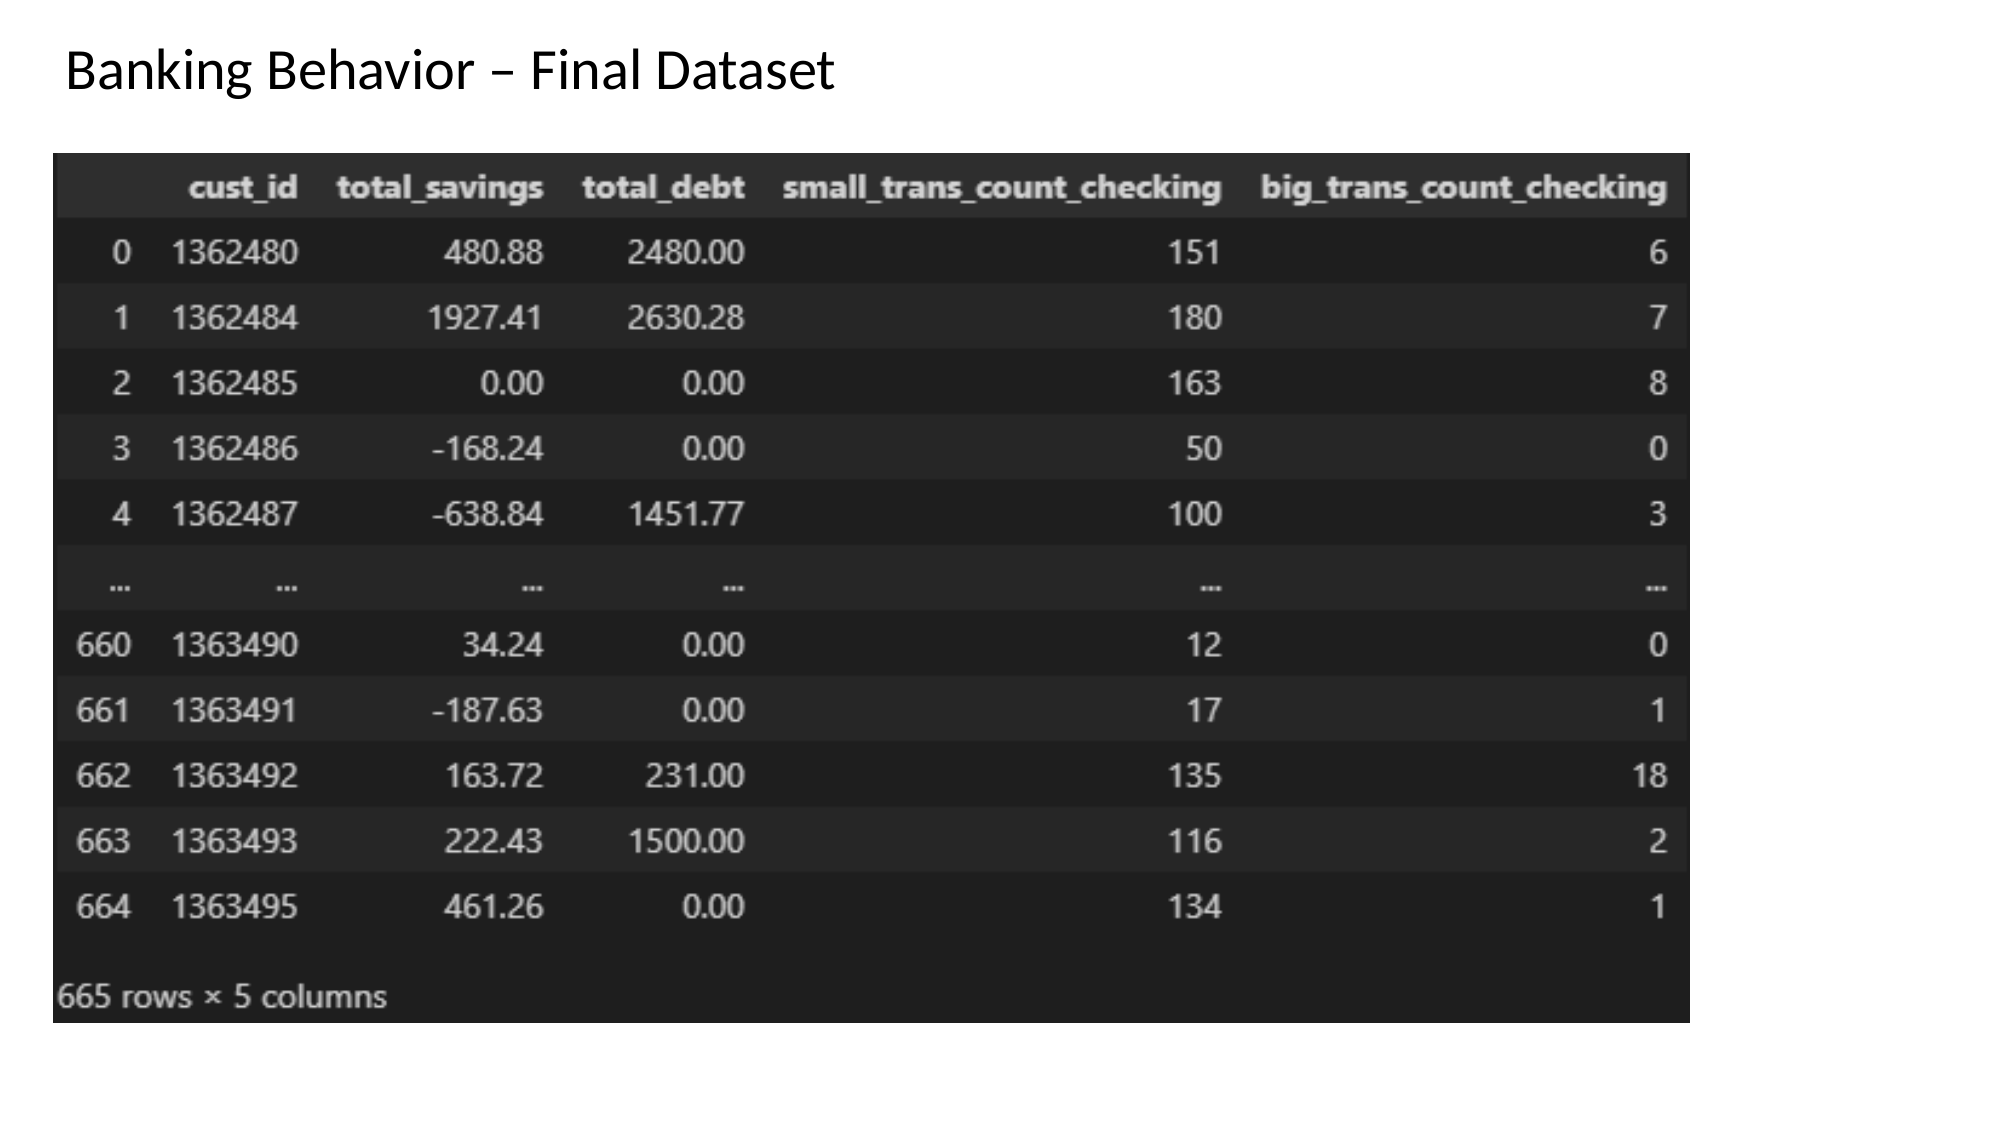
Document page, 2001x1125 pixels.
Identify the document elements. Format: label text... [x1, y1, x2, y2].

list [53, 153, 1690, 1023]
text_box Banking Behavior – Final Dataset [50, 23, 1374, 109]
